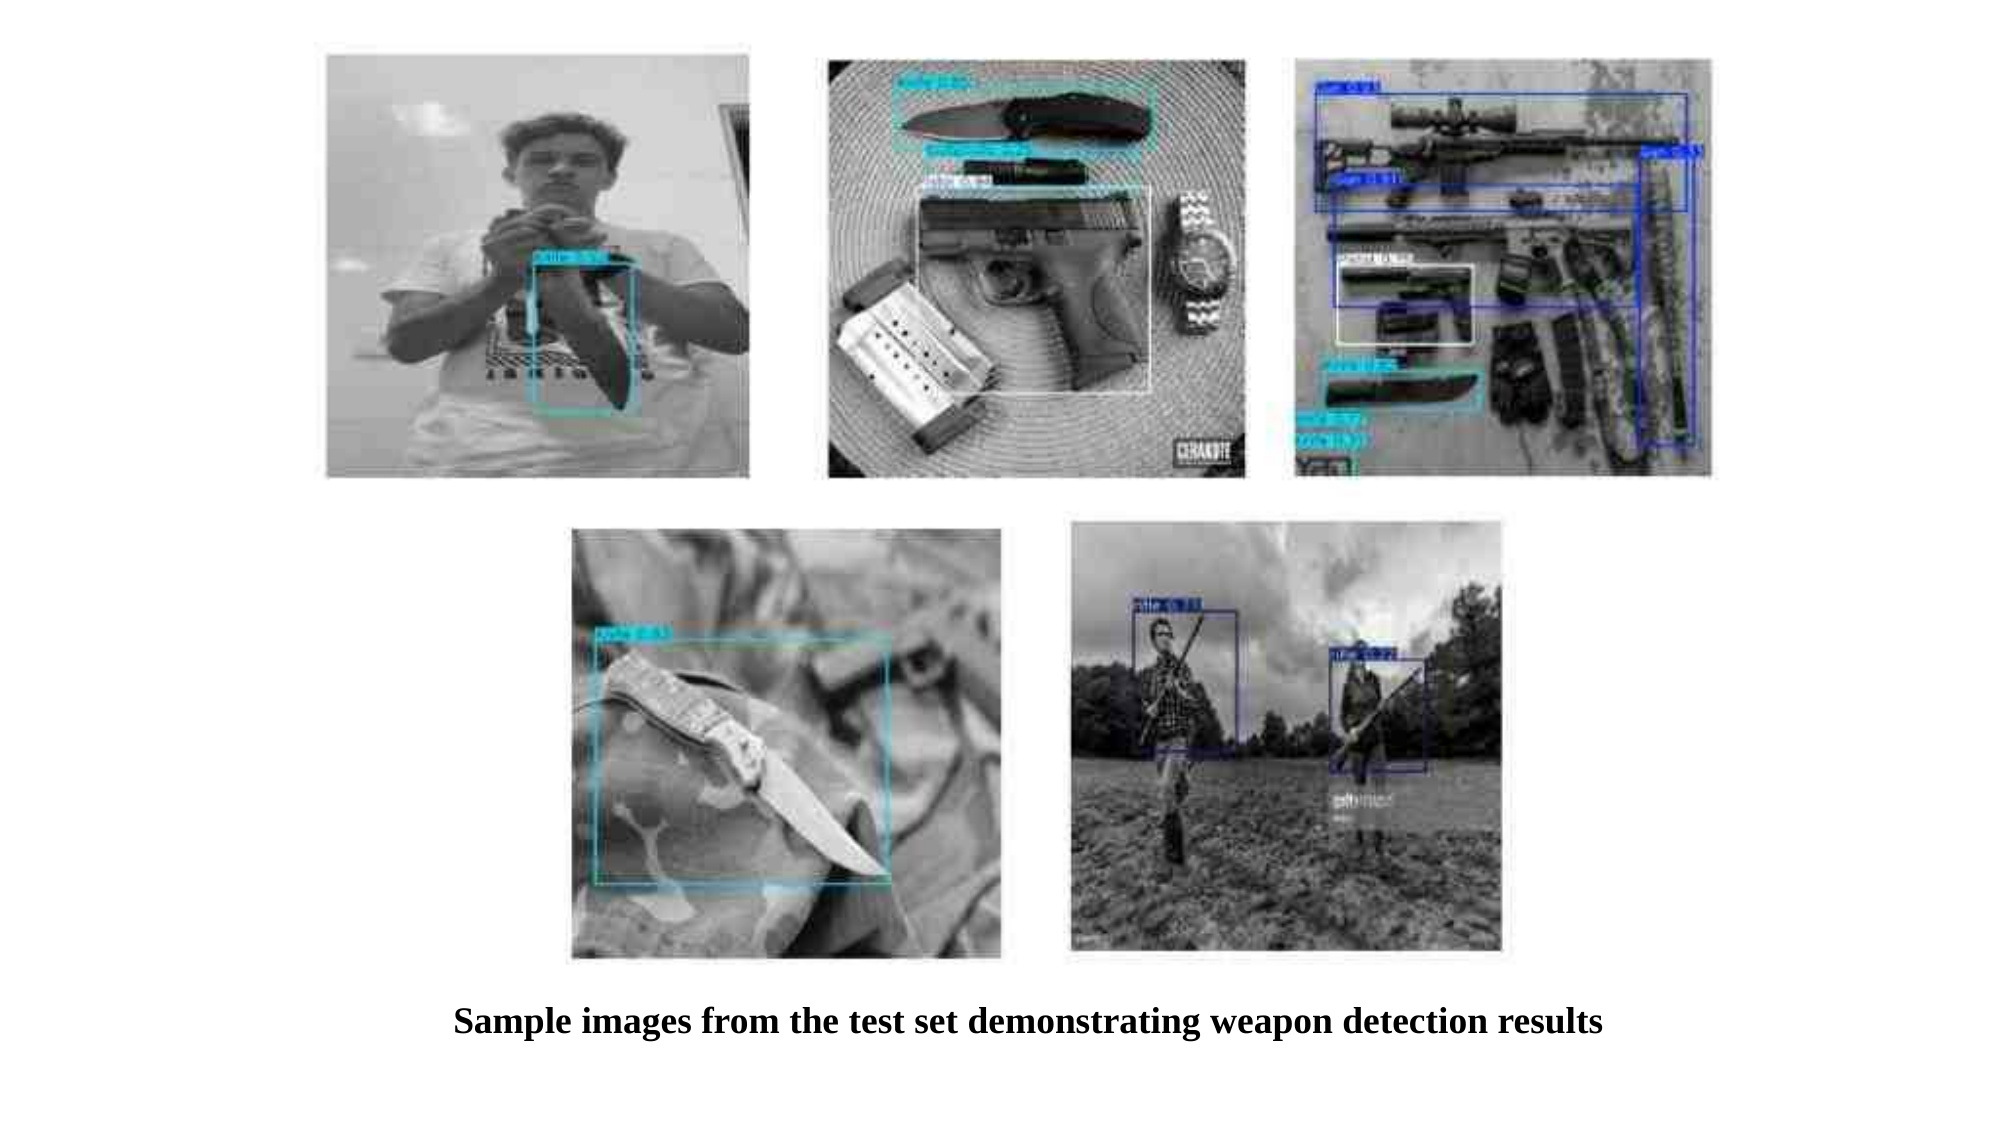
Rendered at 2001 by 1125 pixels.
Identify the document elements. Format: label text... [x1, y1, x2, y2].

picture [299, 27, 1737, 973]
text_box Sample images from the test set demonstrating weapon detection results [438, 988, 1737, 1049]
